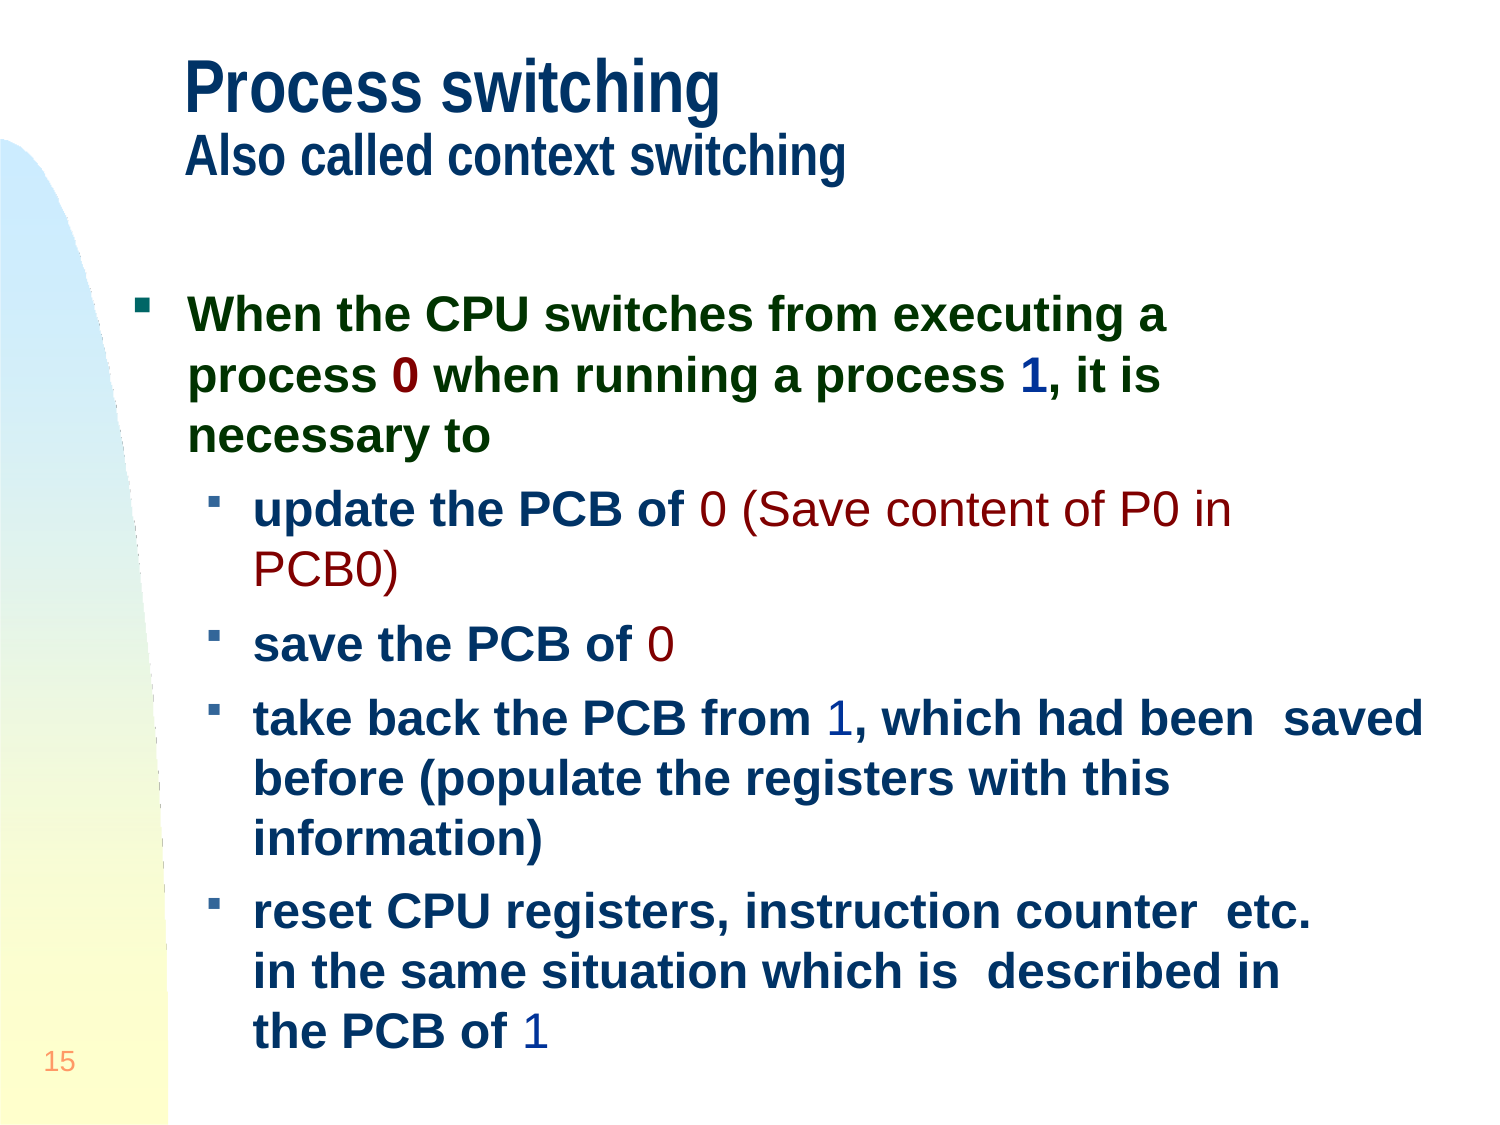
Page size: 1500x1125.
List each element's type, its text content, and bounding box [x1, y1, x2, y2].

text_box 15 [35, 1040, 83, 1077]
text_box When the CPU switches from executing a process 0 when running a process 1, it is necessary to update the PCB of 0 (Save content of P0 in PCB0) save the PCB of 0 take back the PCB from 1, which had been saved before (populate the registers with this information) reset CPU registers, instruction counter etc. in the same situation which is described in the PCB of 1 [128, 280, 1427, 1059]
picture [0, 138, 169, 1125]
title Process switching Also called context switching [182, 46, 856, 237]
